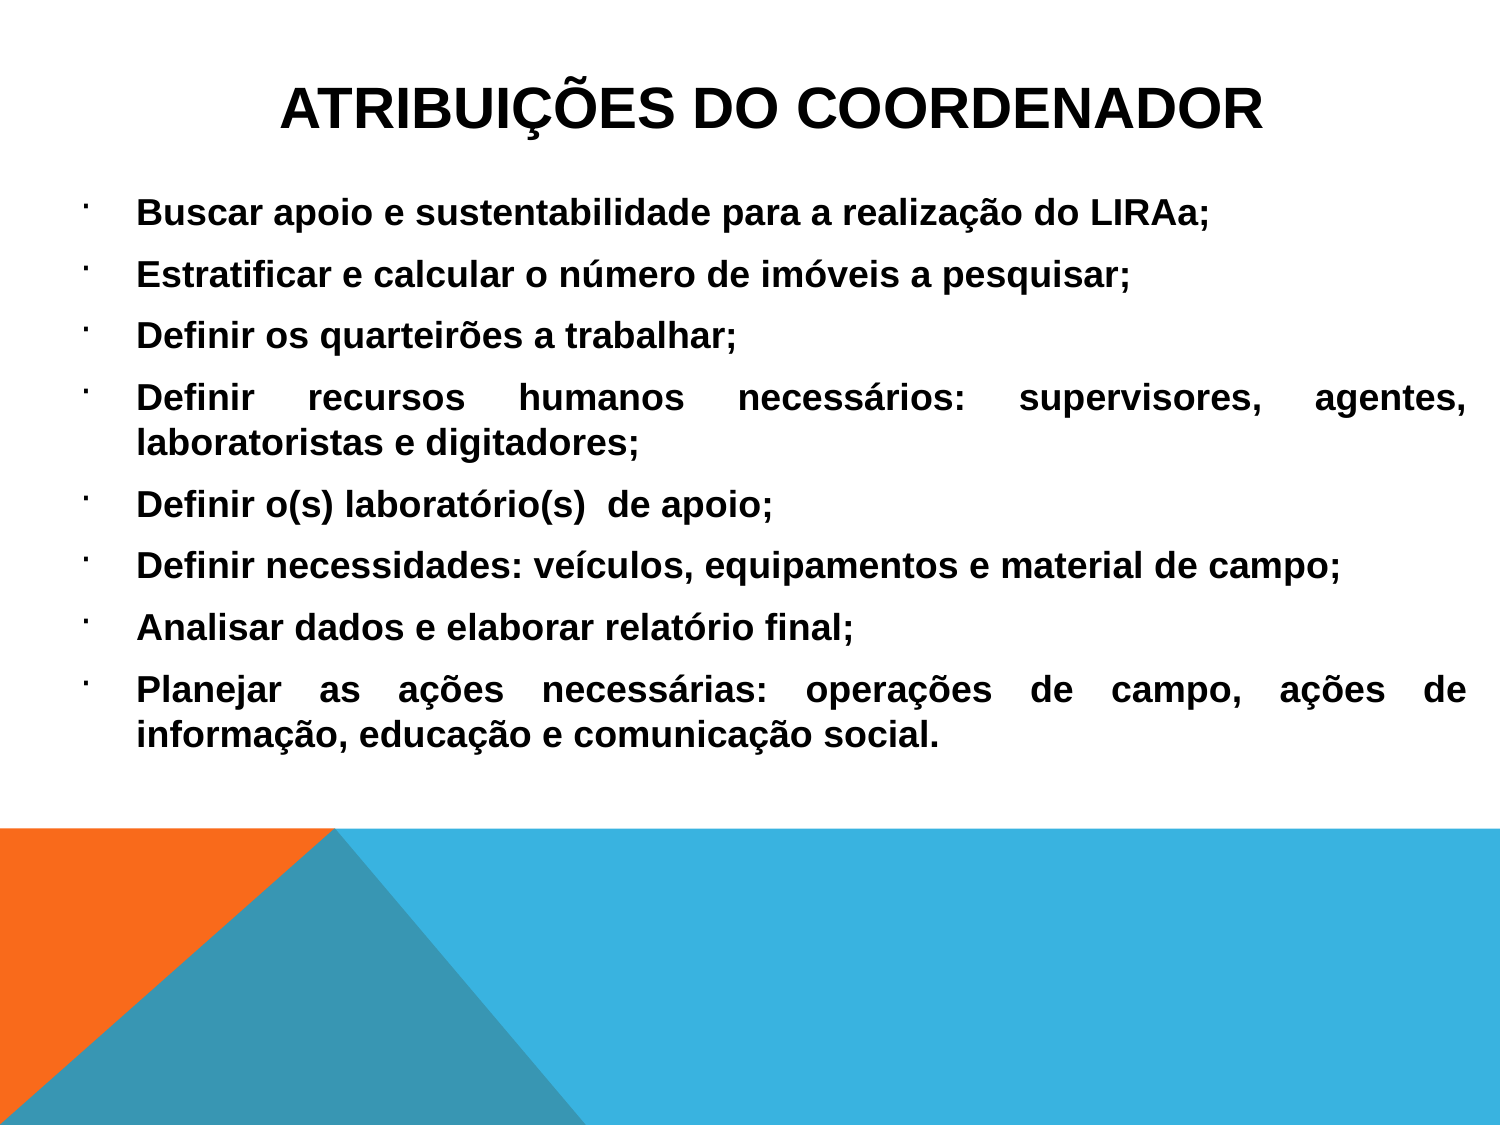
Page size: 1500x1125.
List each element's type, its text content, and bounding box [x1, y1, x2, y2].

title Atribuições do Coordenador [135, 60, 1369, 150]
list Buscar apoio e sustentabilidade para a realização do LIRAa; Estratificar e calcular o número de imóveis a pesquisar; Definir os quarteirões a trabalhar; Definir recursos humanos necessários: supervisores, agentes, laboratoristas e digitadores; Definir o(s) laboratório(s) de apoio; Definir necessidades: veículos, equipamentos e material de campo; Analisar dados e elaborar relatório final; Planejar as ações necessárias: operações de campo, ações de informação, educação e comunicação social. [64, 180, 1483, 799]
